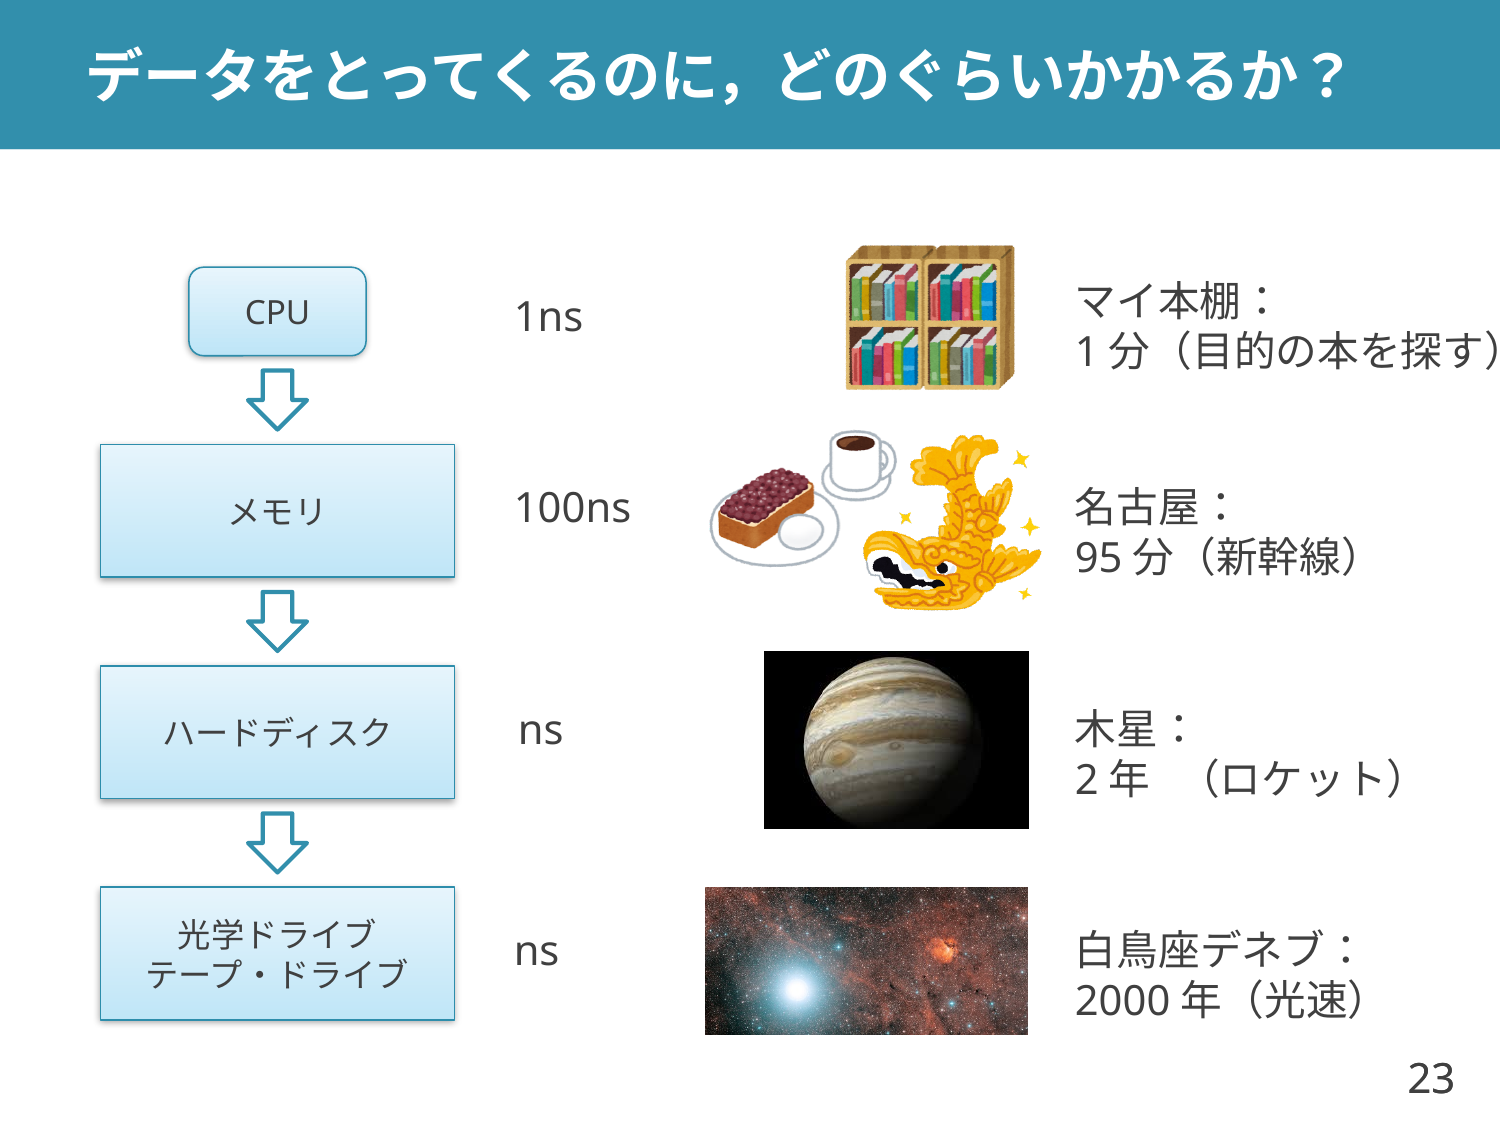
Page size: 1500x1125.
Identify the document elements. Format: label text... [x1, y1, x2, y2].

text_box 光学ドライブ テープ・ドライブ [100, 886, 455, 1021]
text_box 100ns [498, 473, 569, 540]
text_box [246, 811, 309, 875]
text_box メモリ [100, 444, 455, 578]
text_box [705, 886, 1130, 1036]
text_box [838, 237, 1130, 401]
text_box 1ns [498, 281, 569, 348]
title データをとってくるのに，どのぐらいかかるか？ [70, 0, 1500, 150]
text_box ハードディスク [100, 665, 455, 799]
text_box [246, 589, 309, 654]
text_box CPU [188, 266, 367, 357]
text_box [246, 368, 309, 432]
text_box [764, 650, 1130, 829]
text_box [705, 414, 1130, 615]
